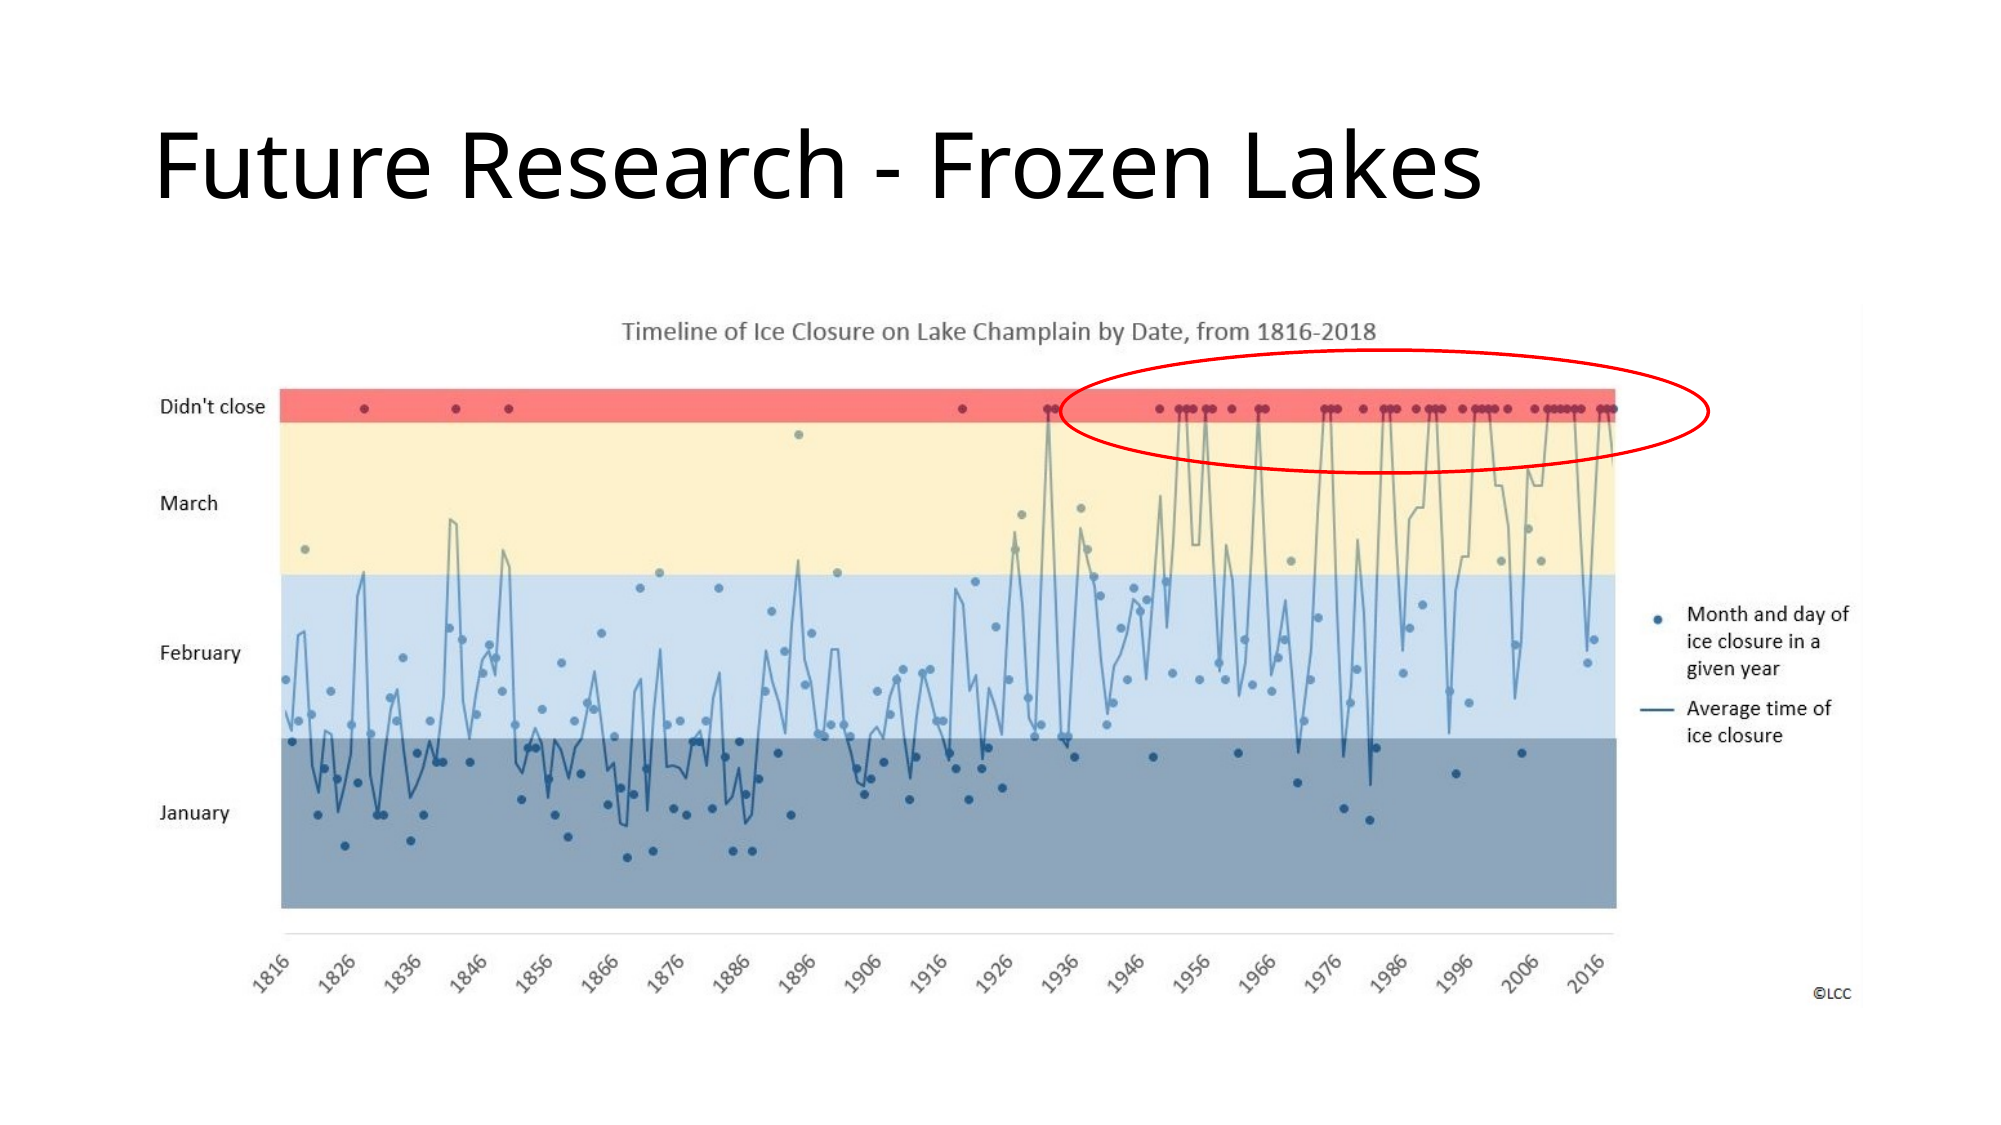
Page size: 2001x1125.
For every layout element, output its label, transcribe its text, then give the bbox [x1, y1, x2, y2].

title Future Research - Frozen Lakes [137, 59, 1863, 278]
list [137, 304, 1863, 1008]
